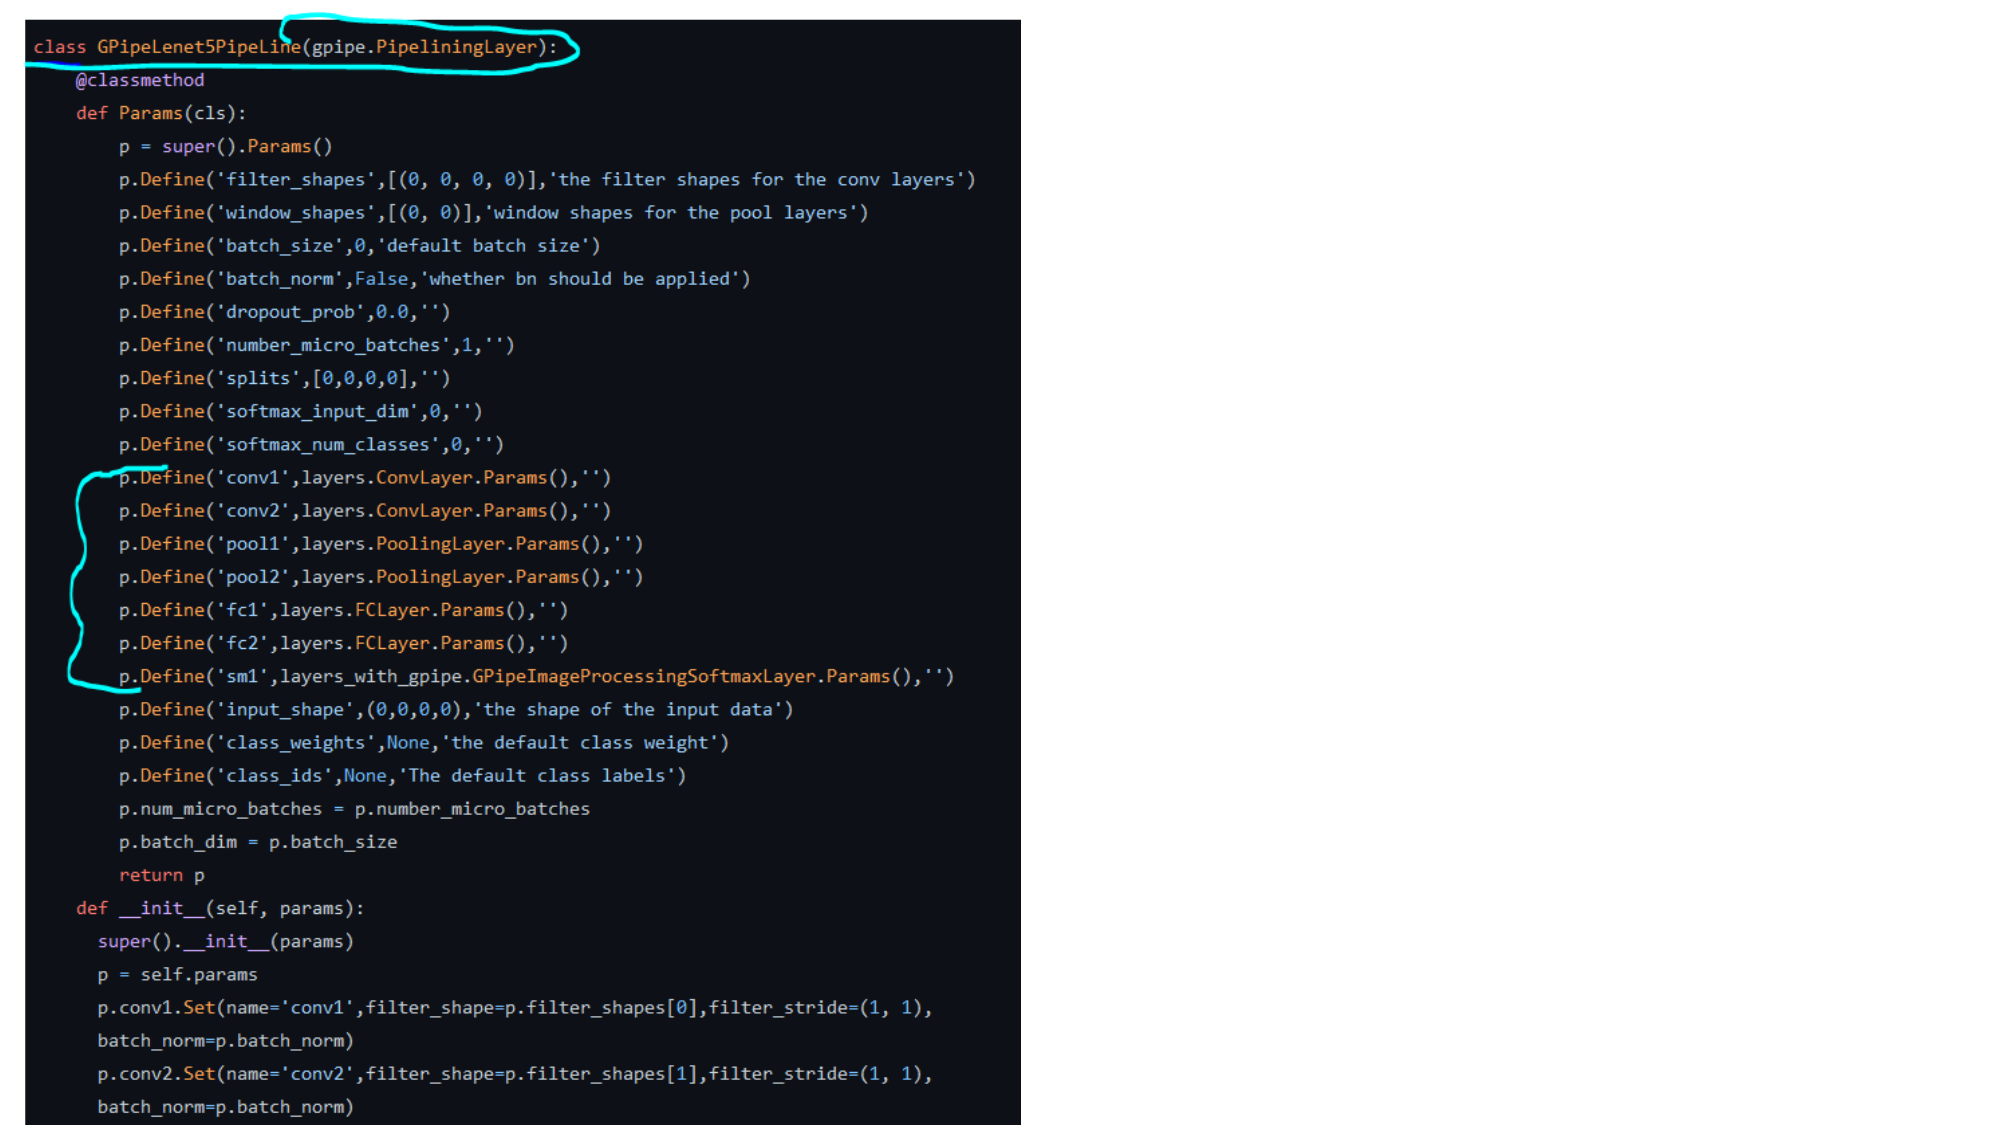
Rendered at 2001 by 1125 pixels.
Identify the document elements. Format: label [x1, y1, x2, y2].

picture [24, 12, 1021, 1125]
